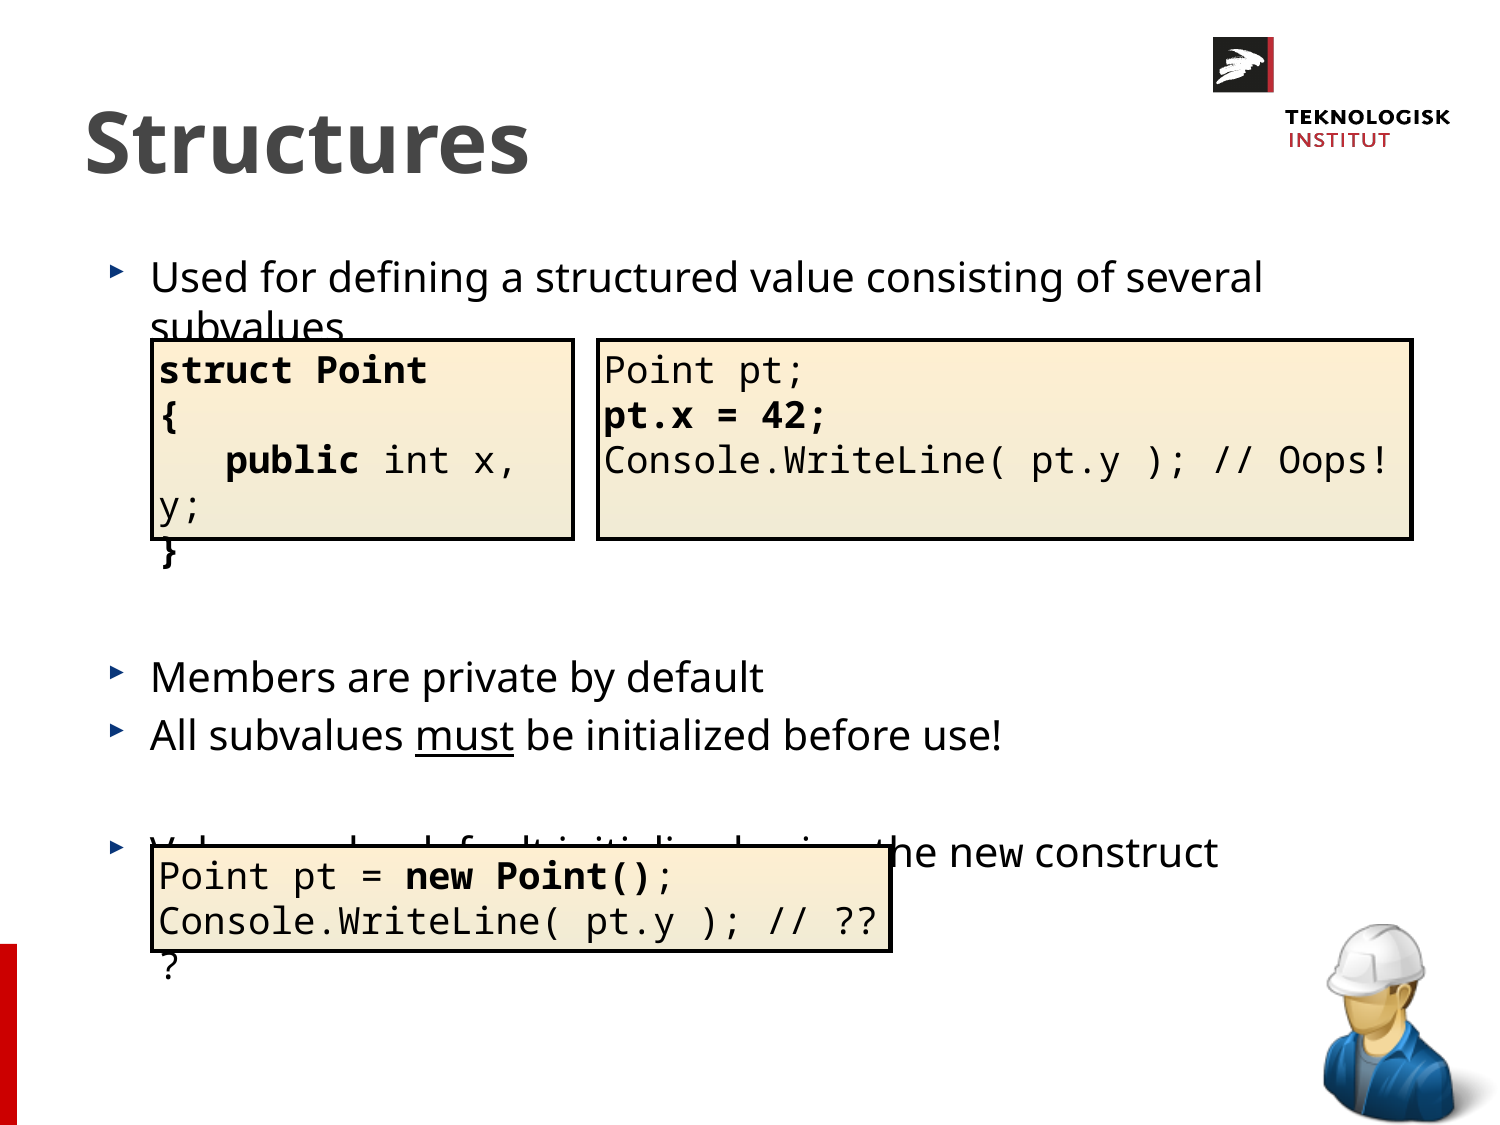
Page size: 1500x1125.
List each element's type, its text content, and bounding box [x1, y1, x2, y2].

title Structures [70, 45, 1425, 233]
text_box Point pt = new Point(); Console.WriteLine( pt.y ); // ??? [152, 845, 891, 952]
picture [1213, 37, 1450, 147]
text_box struct Point { public int x, y; } [152, 339, 573, 539]
picture [1299, 924, 1500, 1125]
list Used for defining a structured value consisting of several subvalues Members are private by default All subvalues must be initialized before use! Value can be default initialized using the new construct [75, 243, 1424, 986]
text_box Point pt; pt.x = 42; Console.WriteLine( pt.y ); // Oops! [597, 339, 1412, 539]
